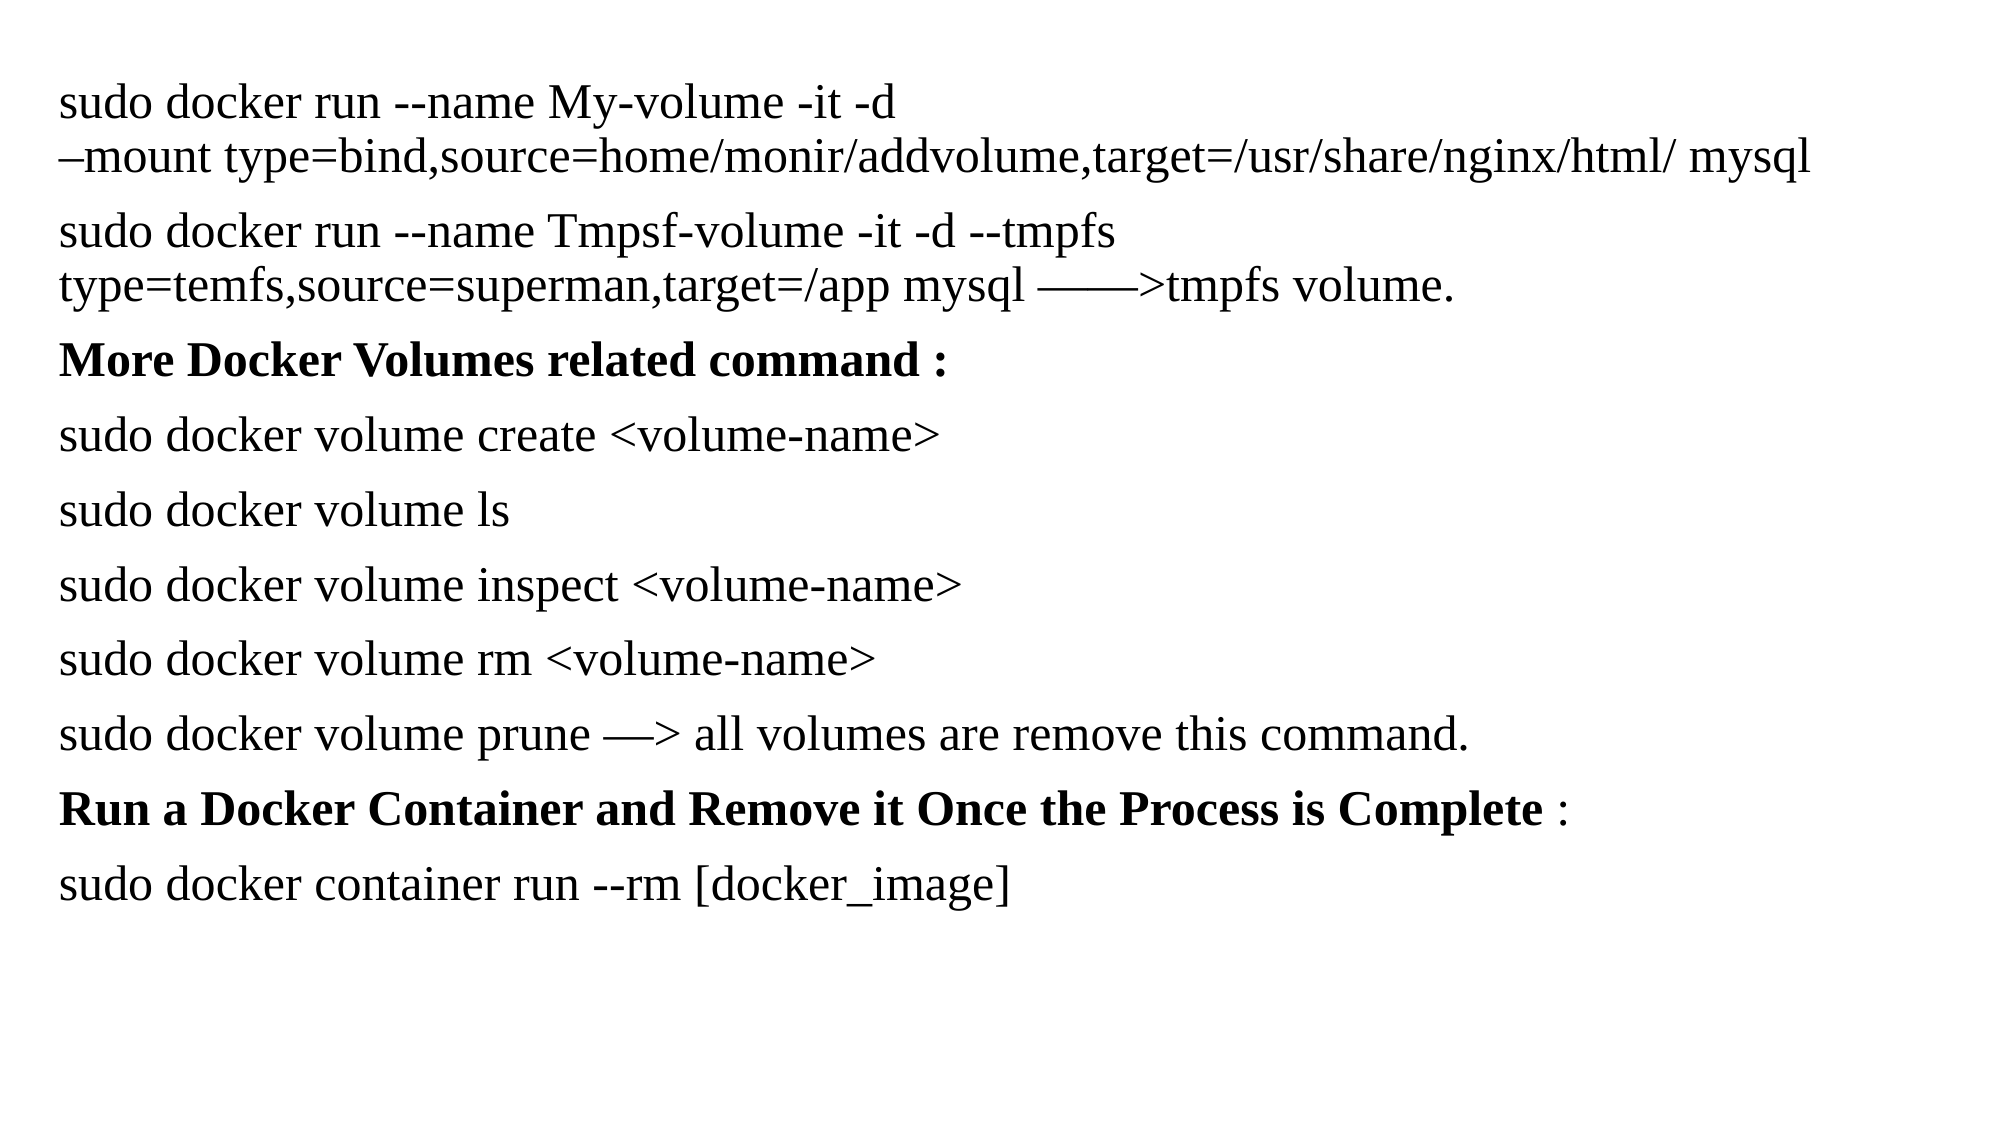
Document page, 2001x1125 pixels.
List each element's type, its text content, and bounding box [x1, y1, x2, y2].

list sudo docker run --name My-volume -it -d –mount type=bind,source=home/monir/addvolume,target=/usr/share/nginx/html/ mysql sudo docker run --name Tmpsf-volume -it -d --tmpfs type=temfs,source=superman,target=/app mysql ——>tmpfs volume. More Docker Volumes related command : sudo docker volume create <volume-name> sudo docker volume ls sudo docker volume inspect <volume-name> sudo docker volume rm <volume-name> sudo docker volume prune —> all volumes are remove this command. Run a Docker Container and Remove it Once the Process is Complete​ : sudo docker container run --rm [docker_image] [43, 68, 1948, 1078]
